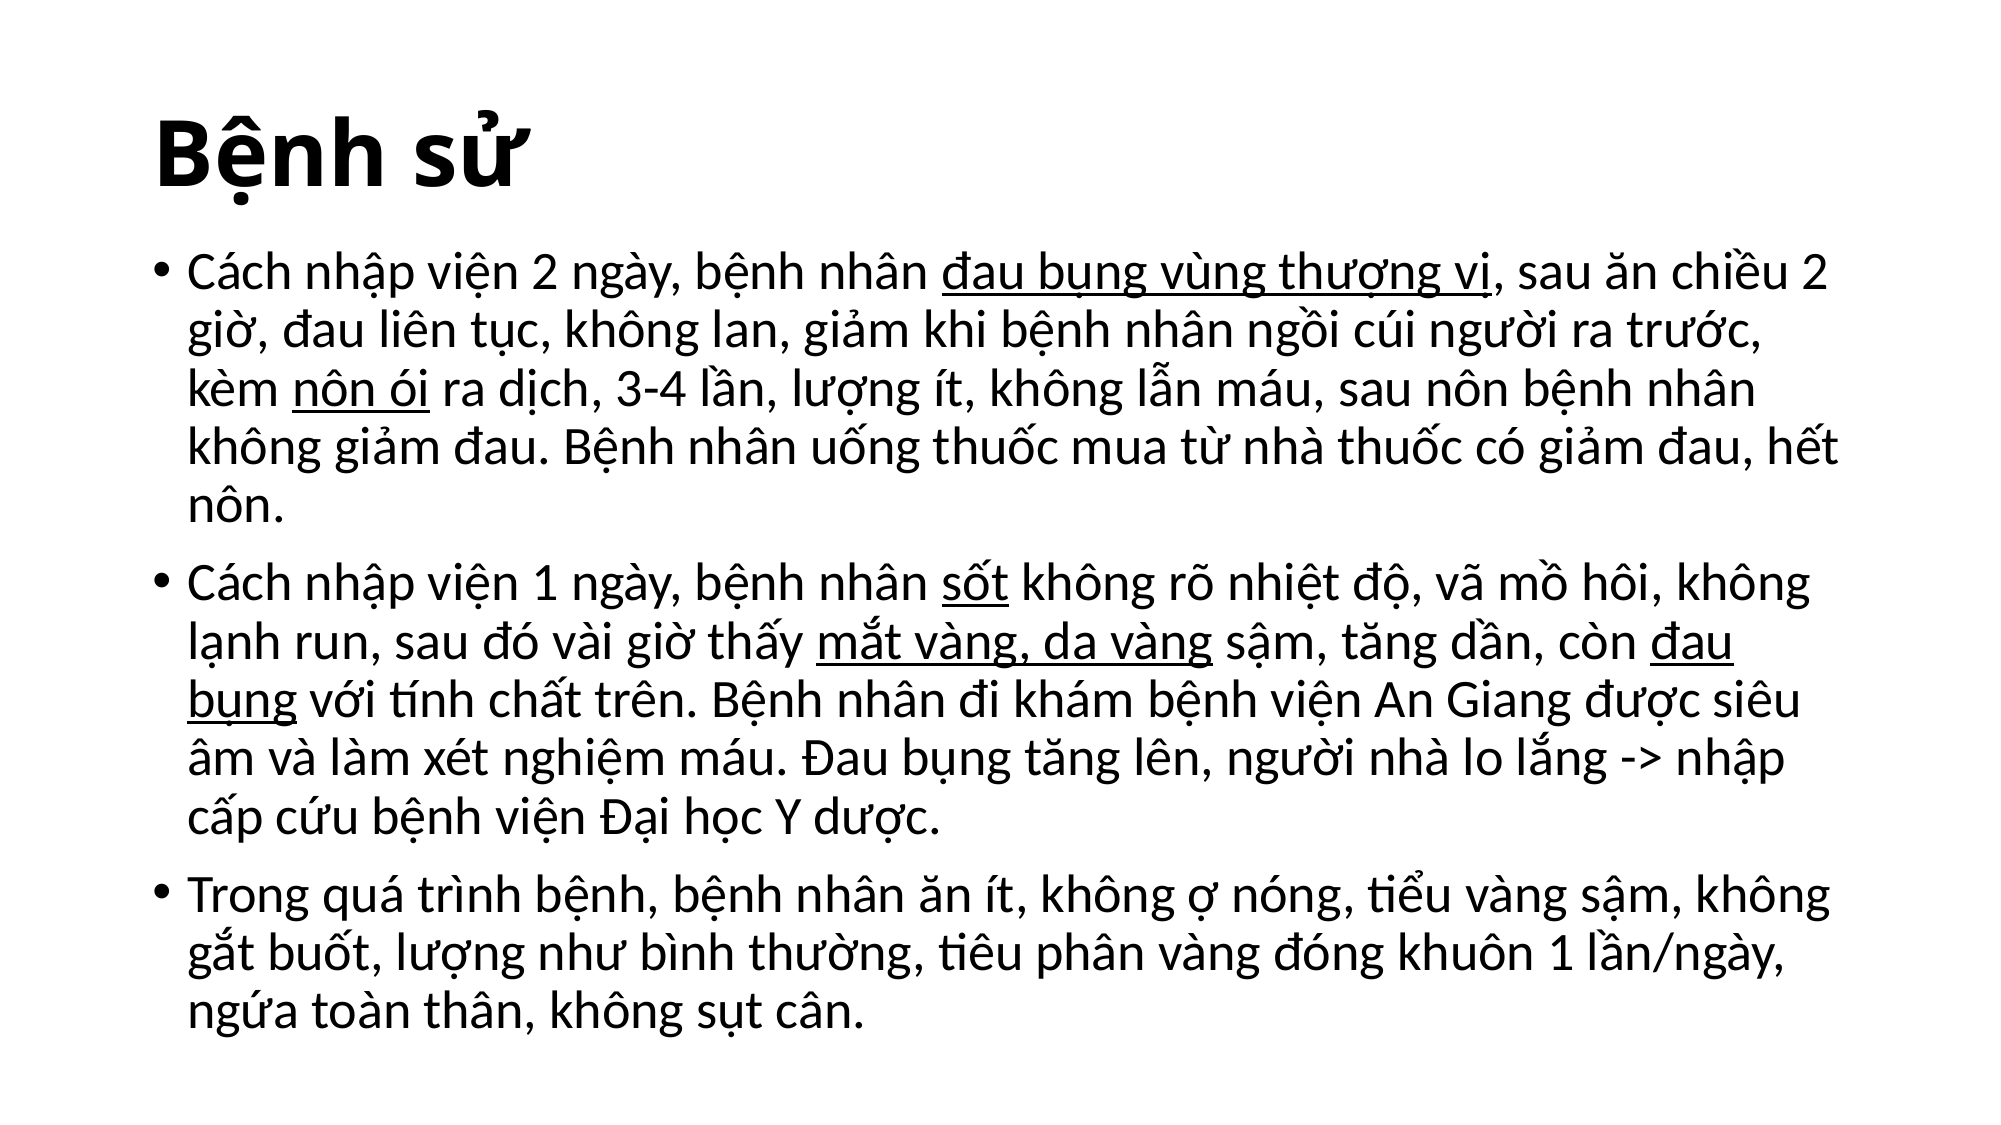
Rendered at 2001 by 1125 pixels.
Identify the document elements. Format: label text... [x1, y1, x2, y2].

title Bệnh sử [137, 48, 1863, 235]
list Cách nhập viện 2 ngày, bệnh nhân đau bụng vùng thượng vị, sau ăn chiều 2 giờ, đau liên tục, không lan, giảm khi bệnh nhân ngồi cúi người ra trước, kèm nôn ói ra dịch, 3-4 lần, lượng ít, không lẫn máu, sau nôn bệnh nhân không giảm đau. Bệnh nhân uống thuốc mua từ nhà thuốc có giảm đau, hết nôn. Cách nhập viện 1 ngày, bệnh nhân sốt không rõ nhiệt độ, vã mồ hôi, không lạnh run, sau đó vài giờ thấy mắt vàng, da vàng sậm, tăng dần, còn đau bụng với tính chất trên. Bệnh nhân đi khám bệnh viện An Giang được siêu âm và làm xét nghiệm máu. Đau bụng tăng lên, người nhà lo lắng -> nhập cấp cứu bệnh viện Đại học Y dược. Trong quá trình bệnh, bệnh nhân ăn ít, không ợ nóng, tiểu vàng sậm, không gắt buốt, lượng như bình thường, tiêu phân vàng đóng khuôn 1 lần/ngày, ngứa toàn thân, không sụt cân. [137, 235, 1863, 1053]
